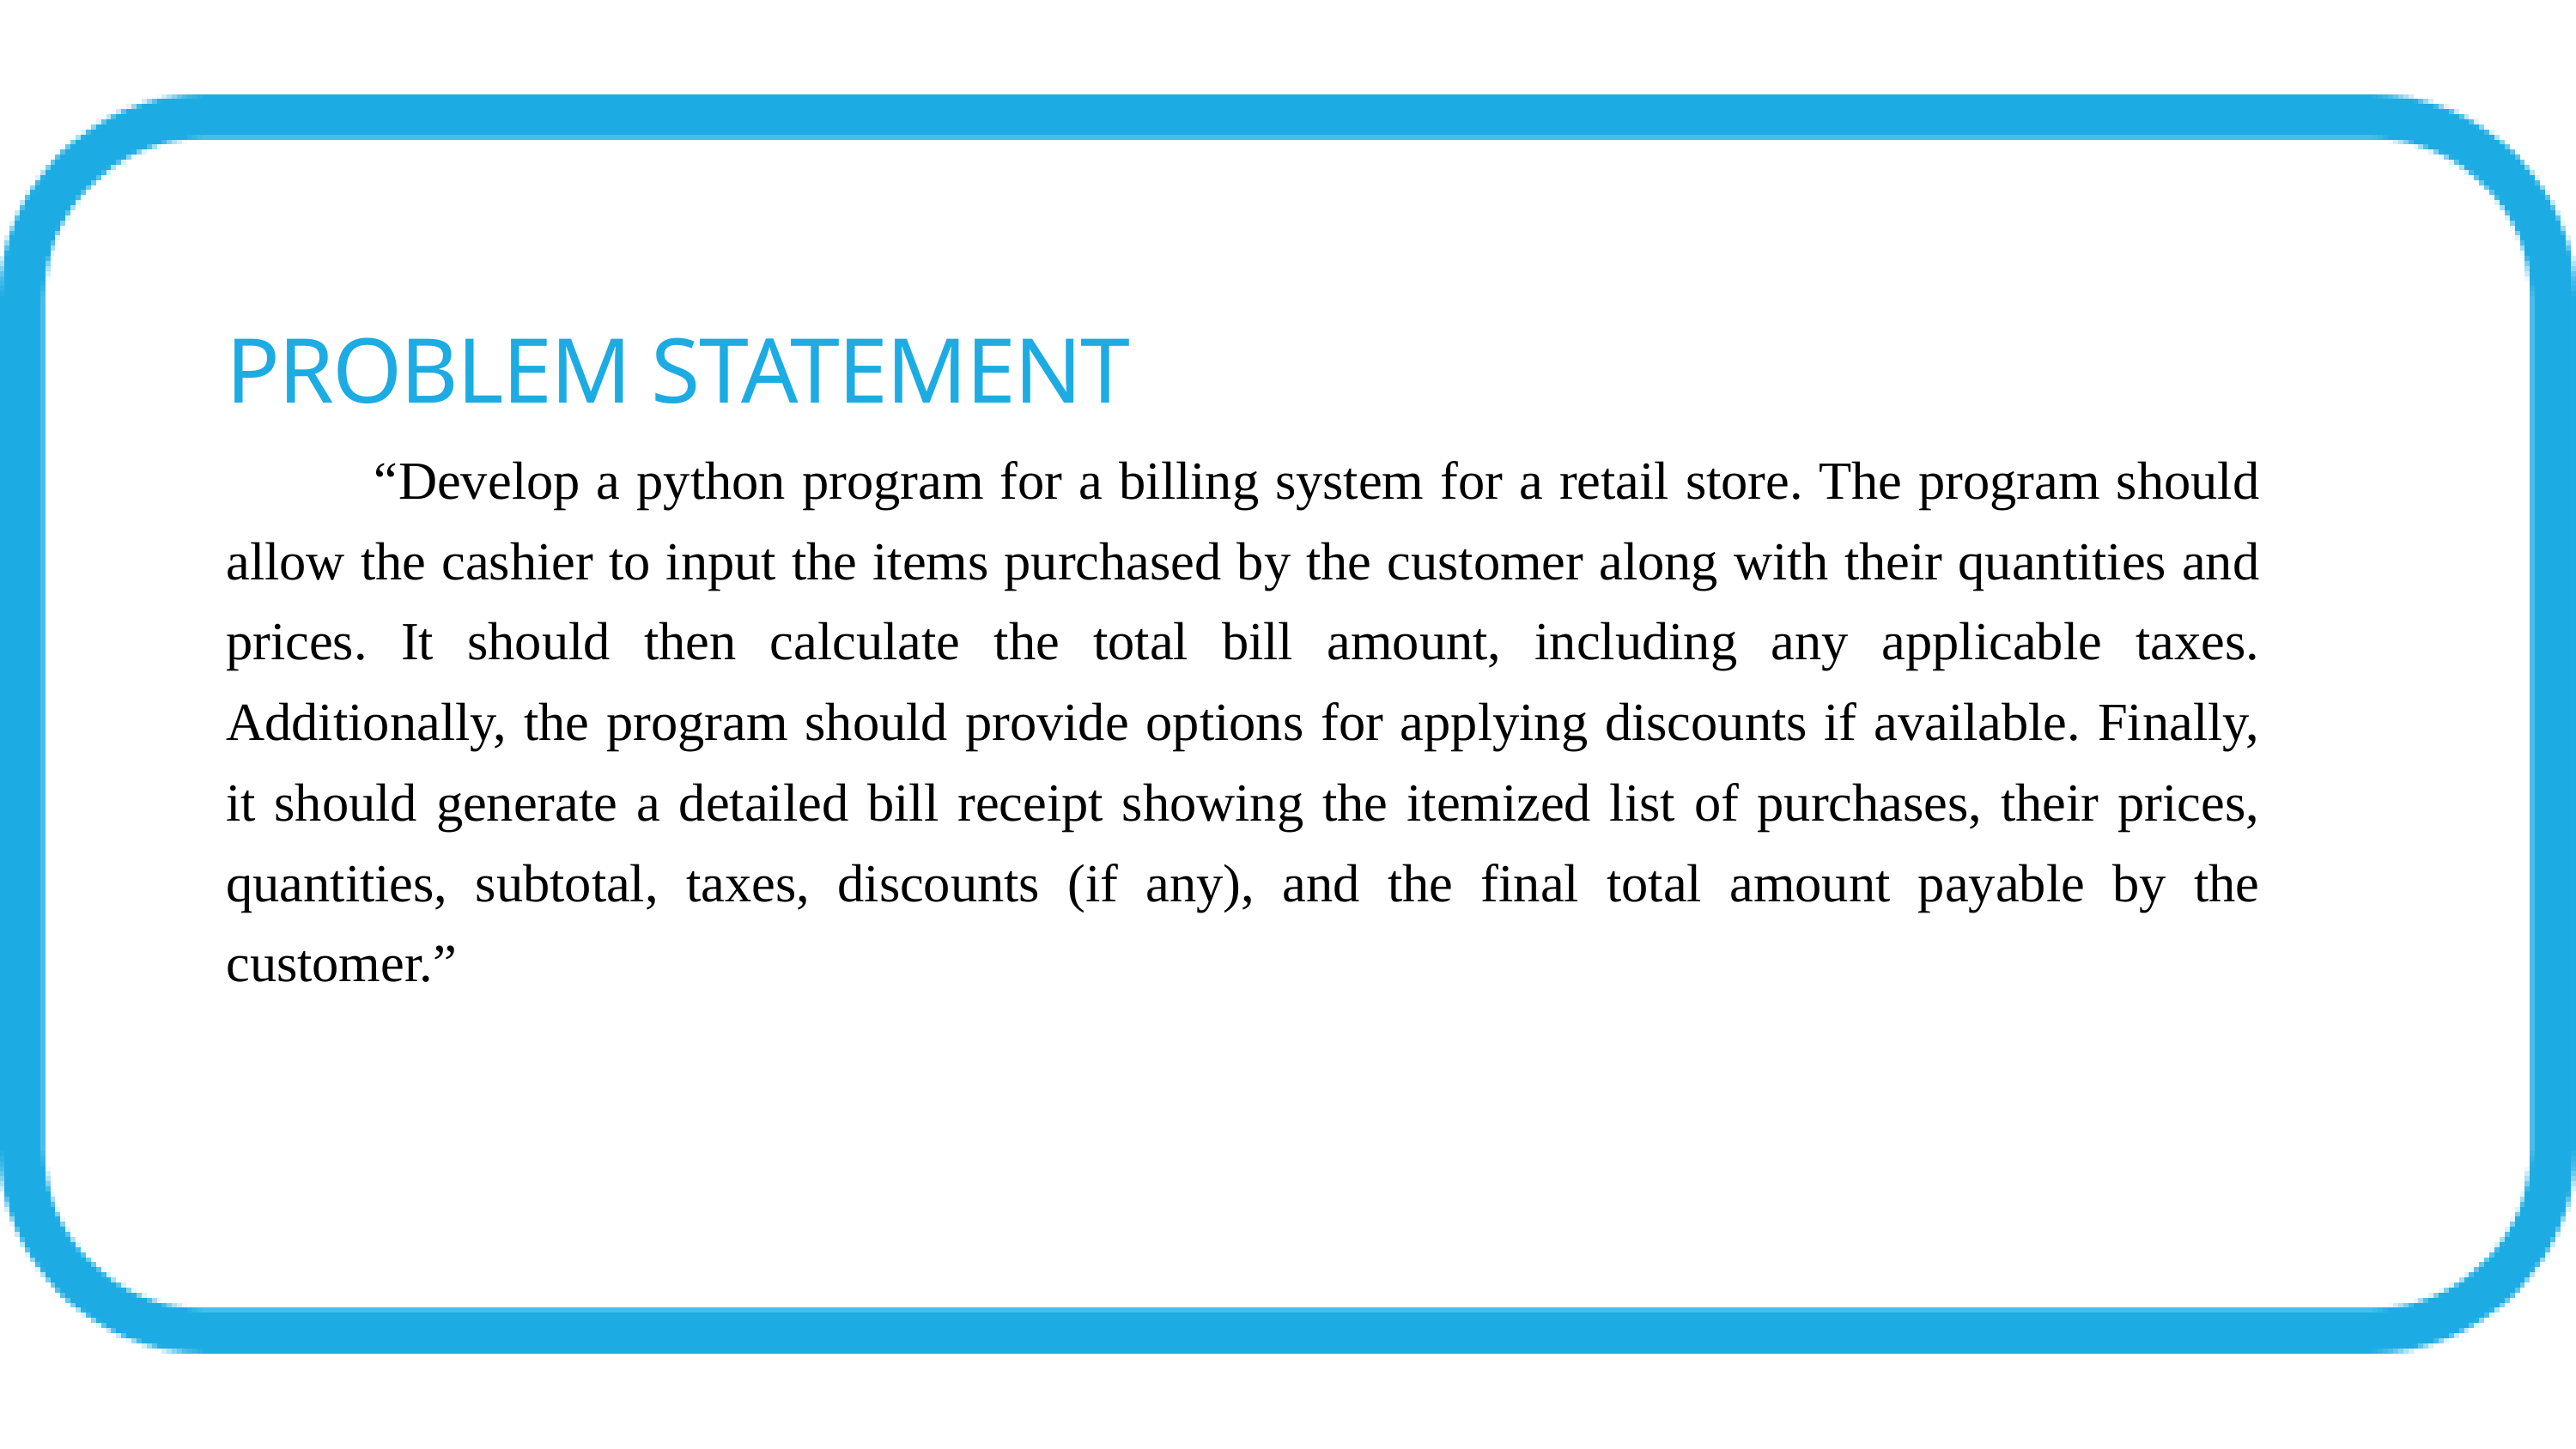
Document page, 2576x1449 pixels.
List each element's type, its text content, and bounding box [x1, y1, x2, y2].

text_box PROBLEM STATEMENT [226, 313, 1429, 421]
text_box [0, 94, 2576, 1354]
